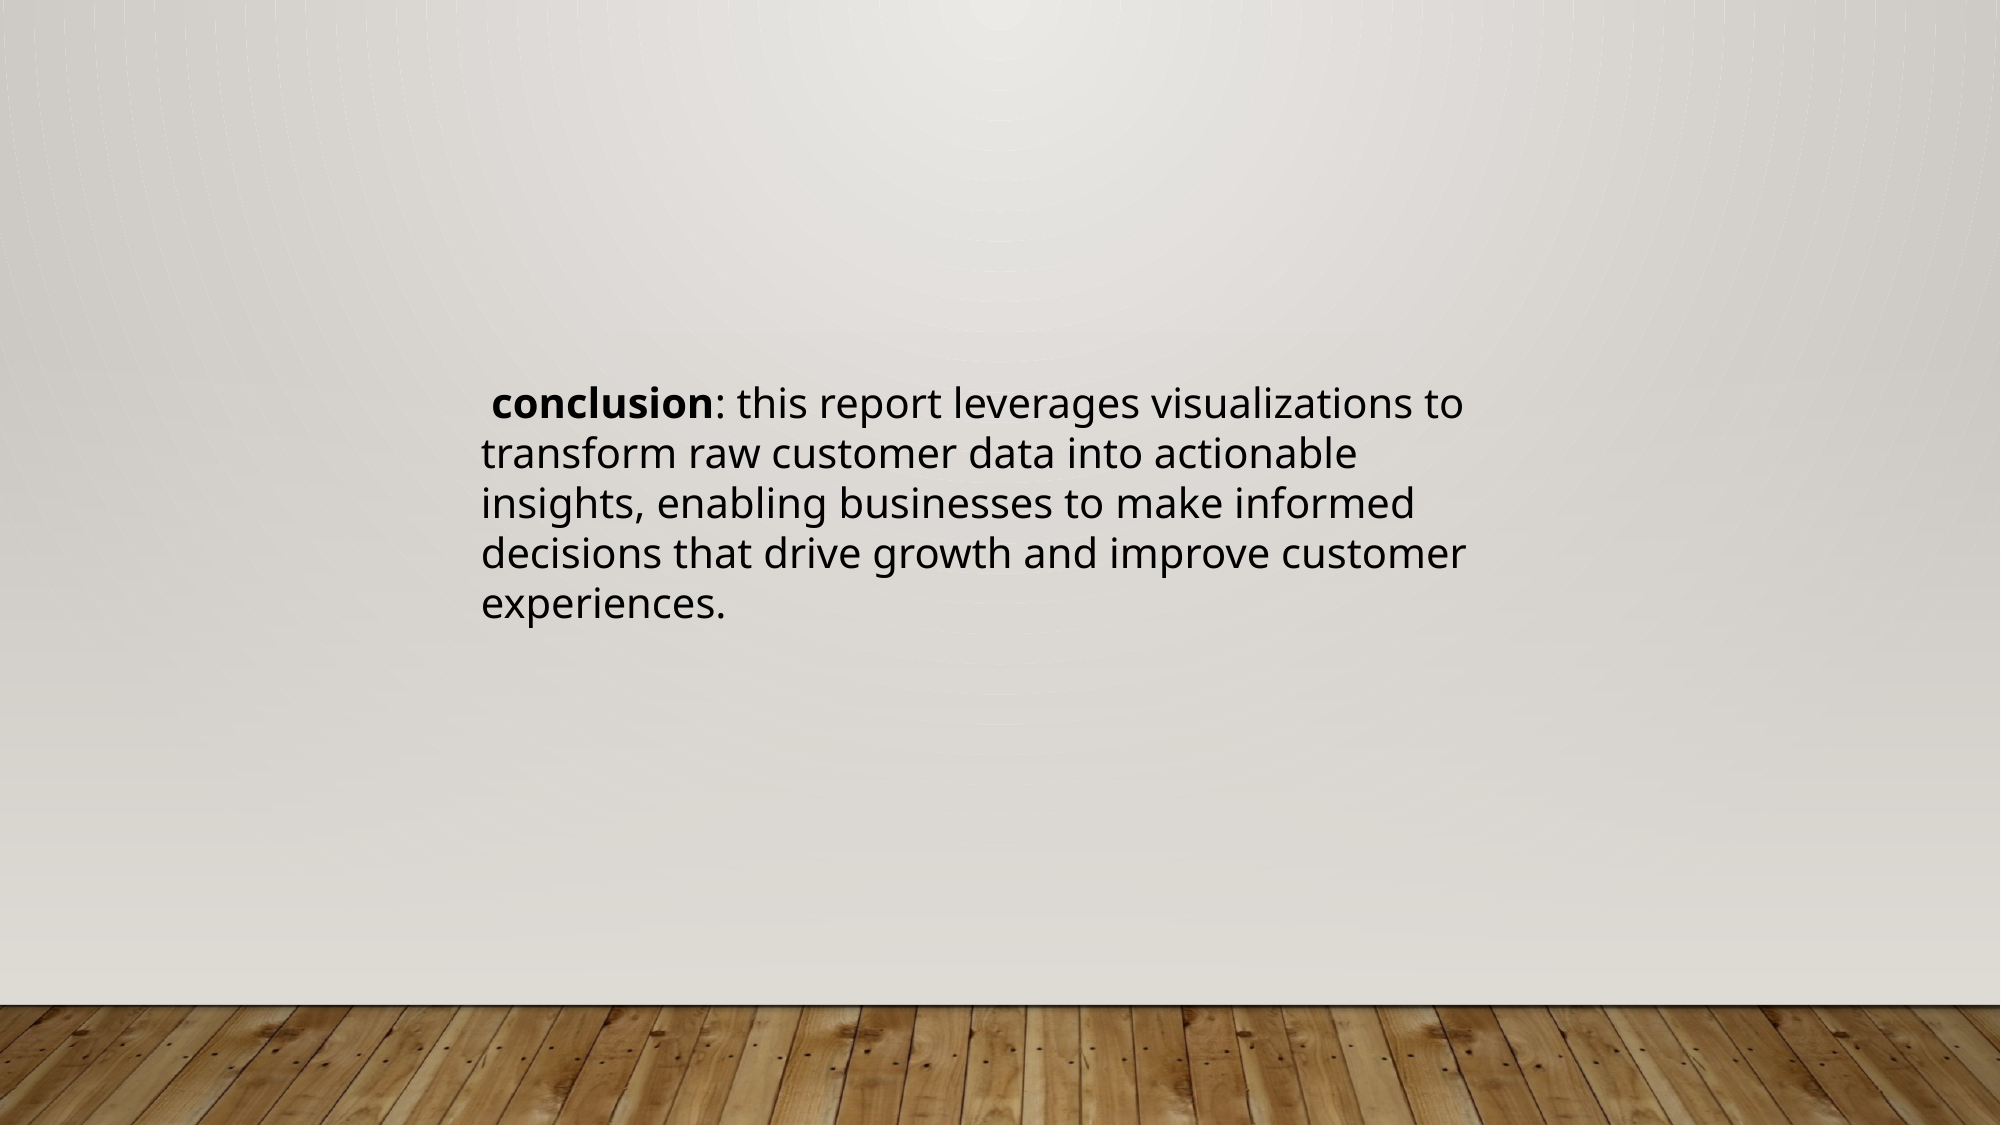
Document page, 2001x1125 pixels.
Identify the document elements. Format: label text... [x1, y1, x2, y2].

picture [0, 1005, 2000, 1125]
text_box conclusion: this report leverages visualizations to transform raw customer data into actionable insights, enabling businesses to make informed decisions that drive growth and improve customer experiences. [466, 369, 1534, 635]
